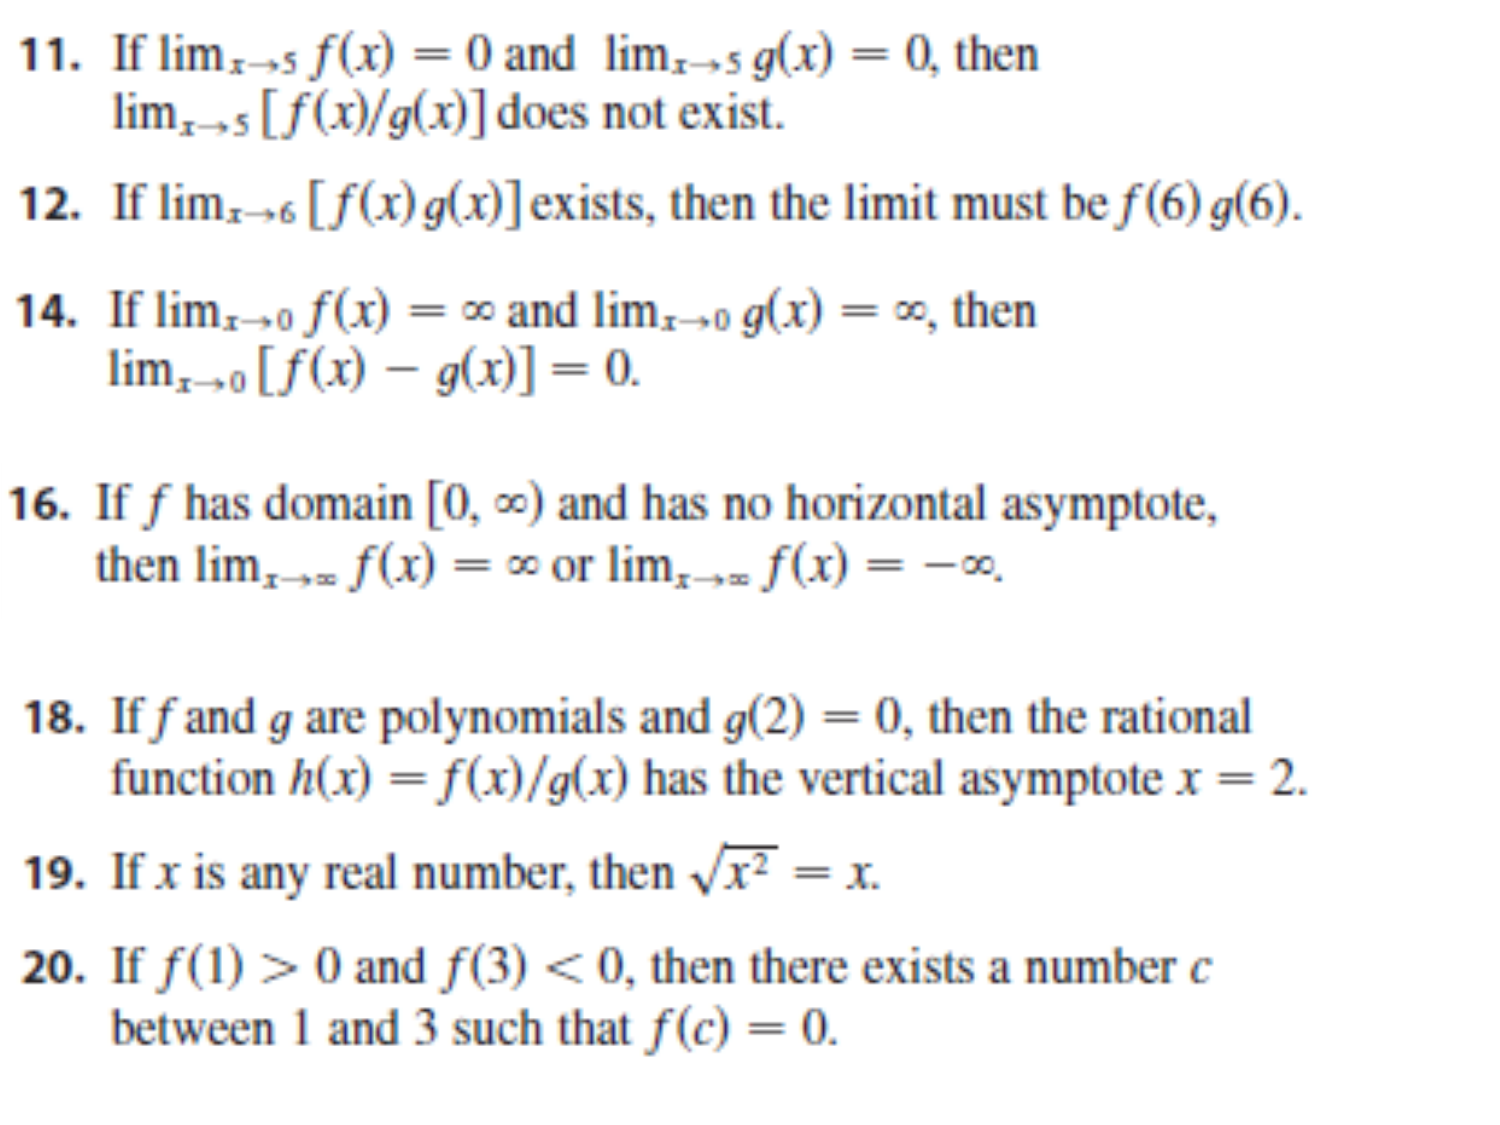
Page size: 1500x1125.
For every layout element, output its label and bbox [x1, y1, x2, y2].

picture [0, 463, 1231, 620]
picture [1, 662, 1320, 1076]
picture [0, 0, 1321, 261]
picture [0, 270, 1068, 416]
